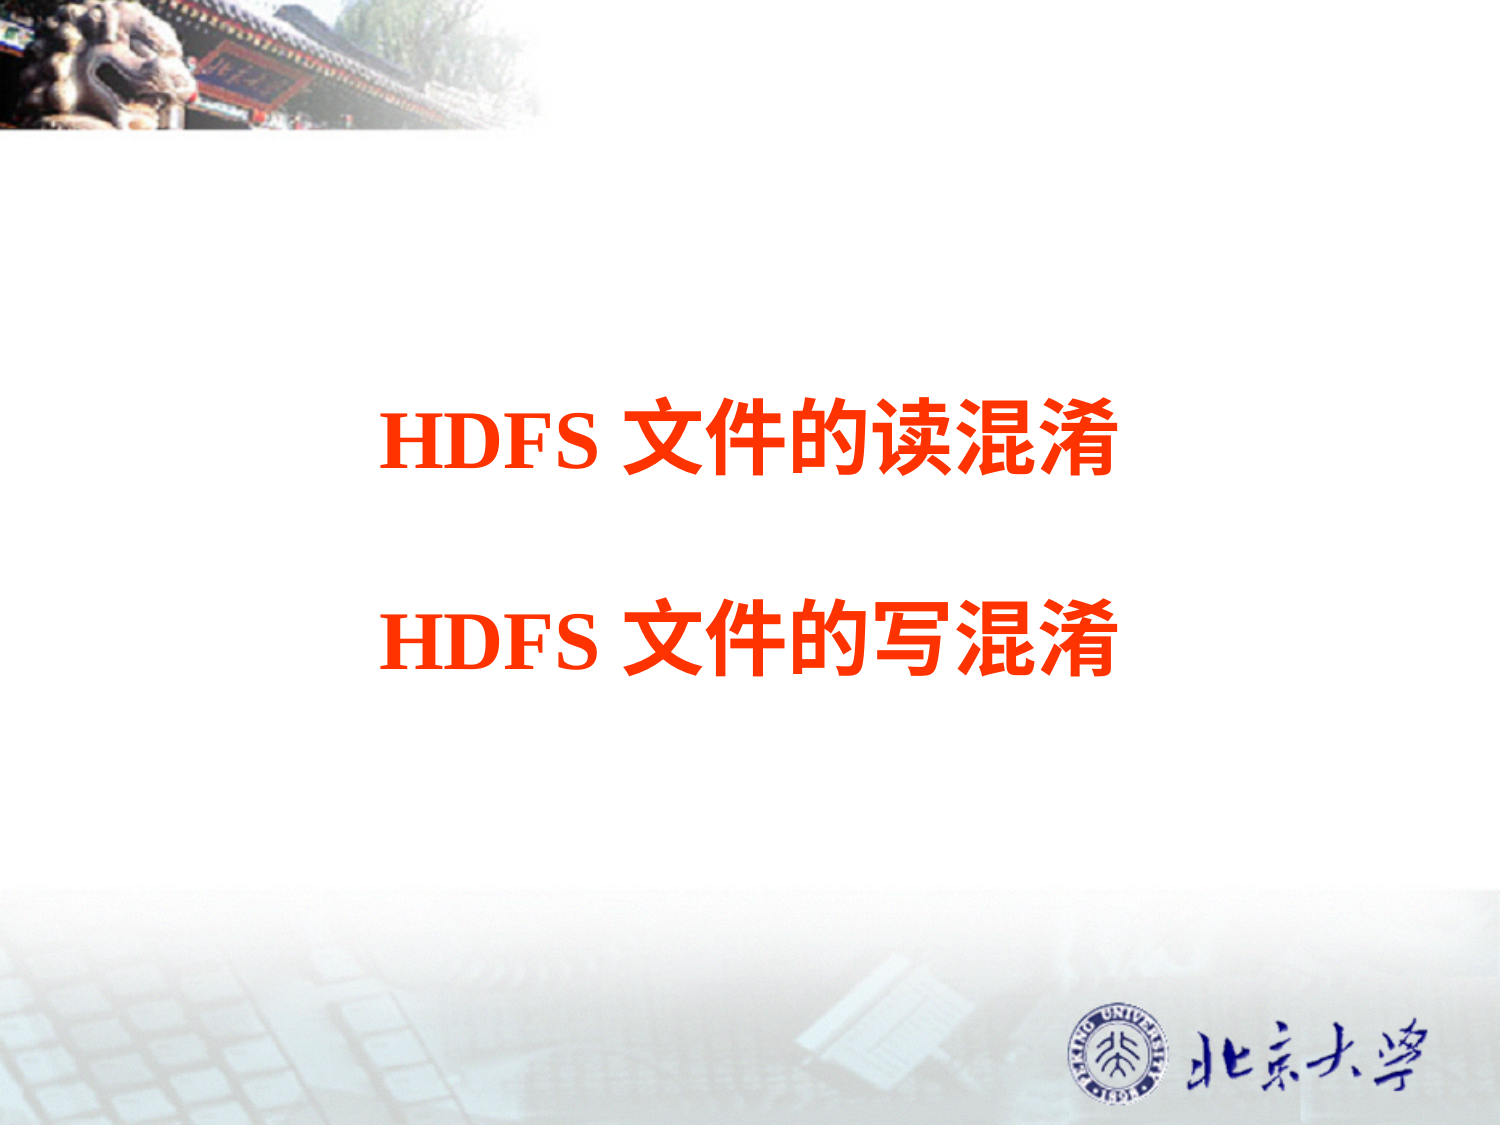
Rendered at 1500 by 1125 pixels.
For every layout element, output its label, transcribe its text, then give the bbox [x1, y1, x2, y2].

title HDFS文件的写混淆 [112, 562, 1388, 700]
picture [0, 0, 1500, 1125]
text_box HDFS文件的读混淆 [112, 361, 1388, 500]
